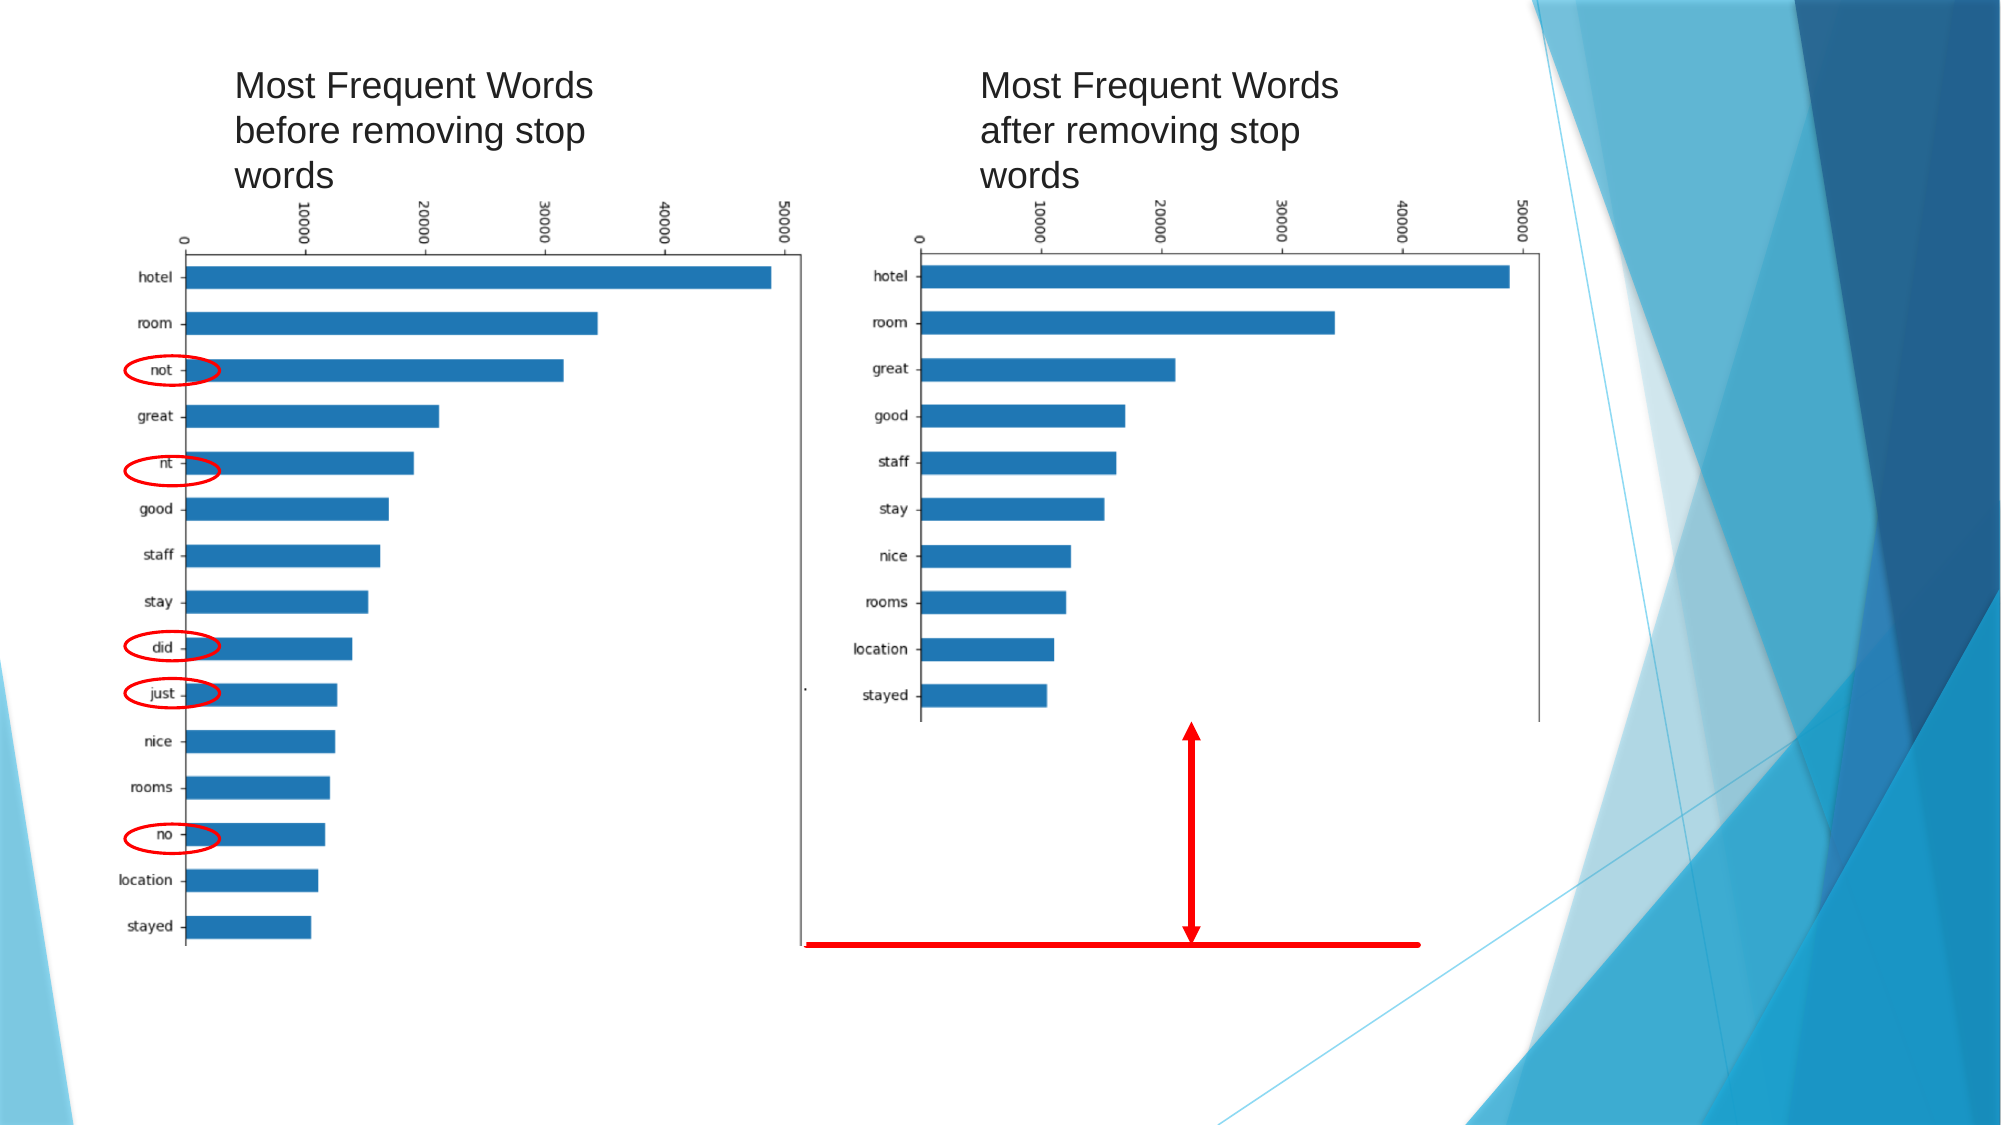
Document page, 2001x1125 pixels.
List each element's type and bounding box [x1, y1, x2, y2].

text_box [107, 84, 1542, 946]
